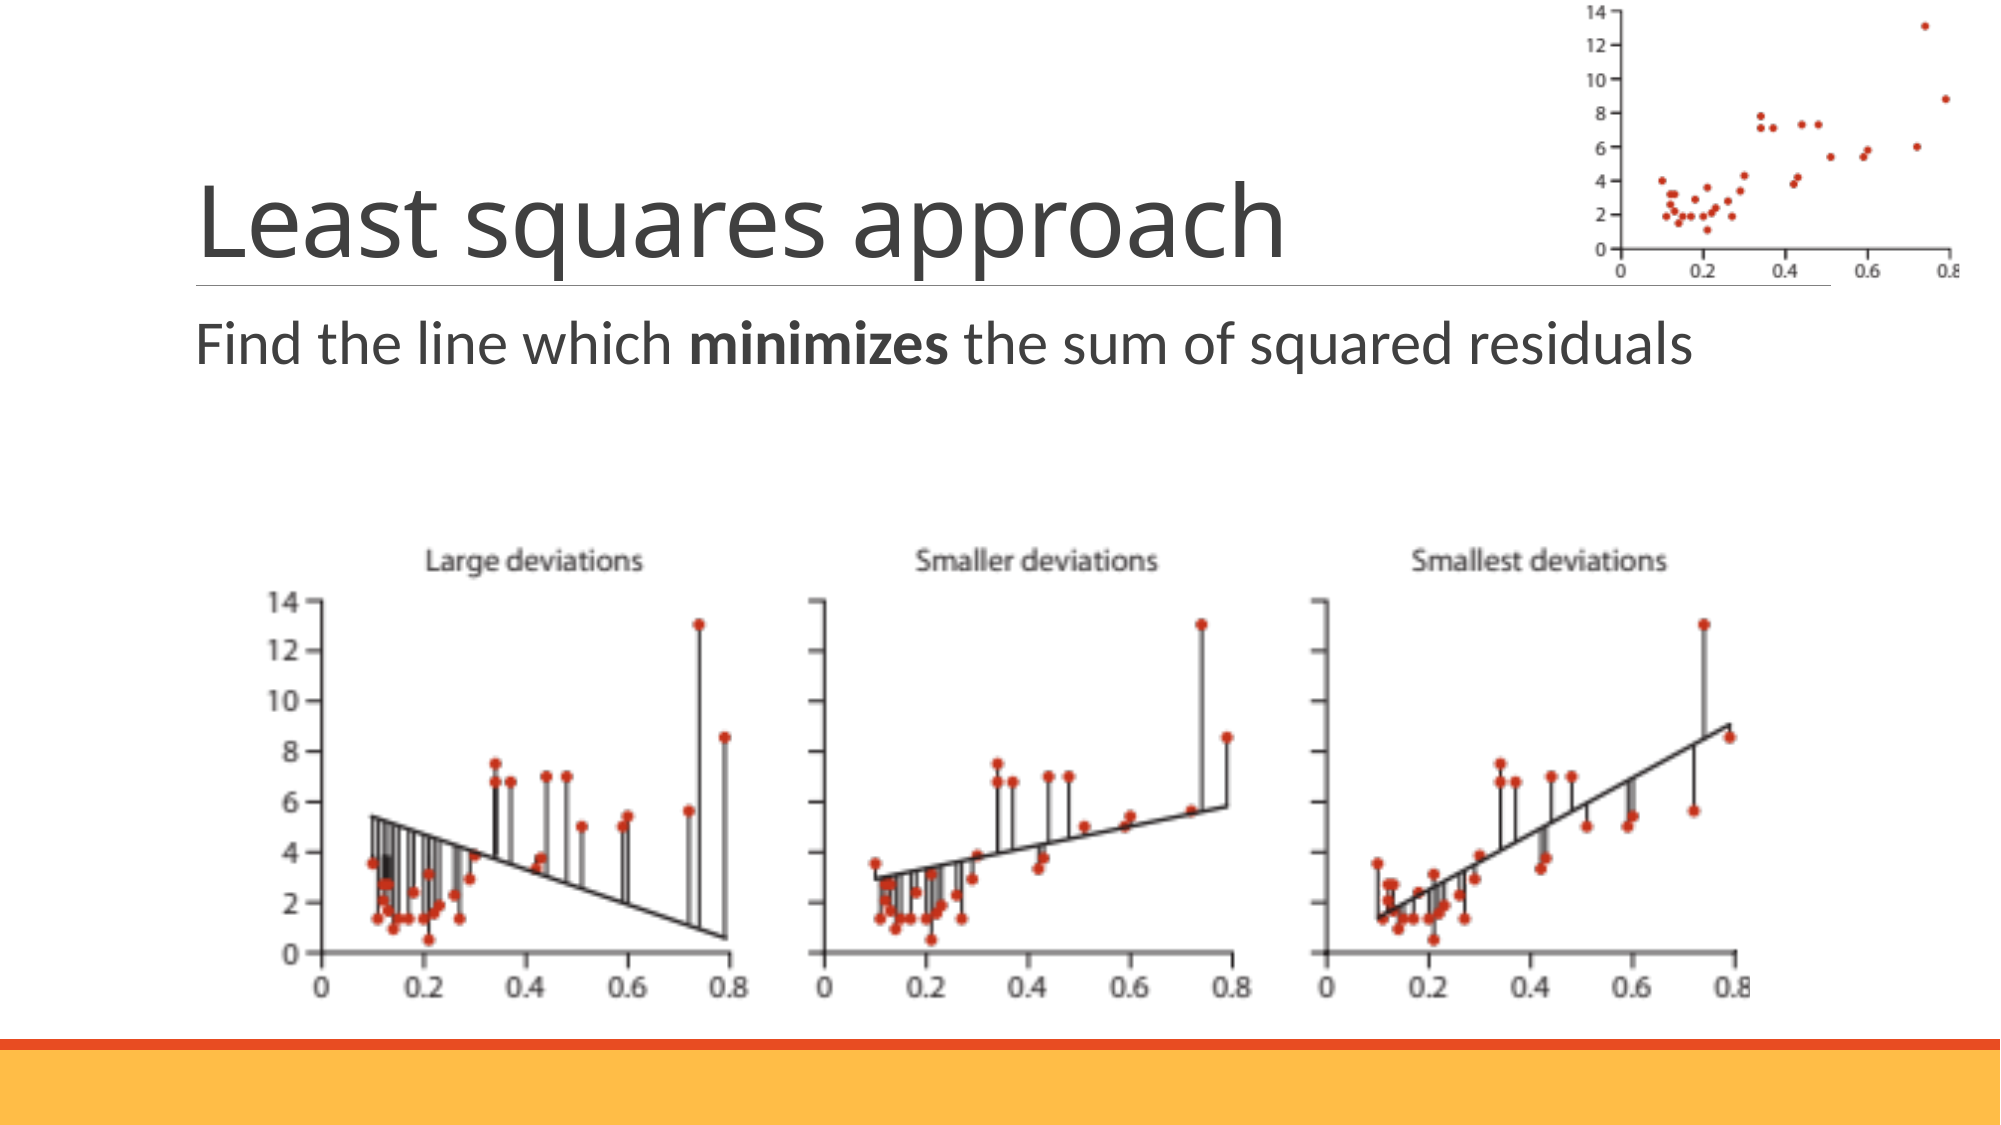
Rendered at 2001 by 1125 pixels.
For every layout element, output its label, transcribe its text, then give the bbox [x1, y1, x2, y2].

picture [1577, 2, 1960, 288]
list Find the line which minimizes the sum of squared residuals [180, 302, 1830, 963]
title Least squares approach [180, 47, 1574, 285]
picture [259, 544, 1751, 1018]
